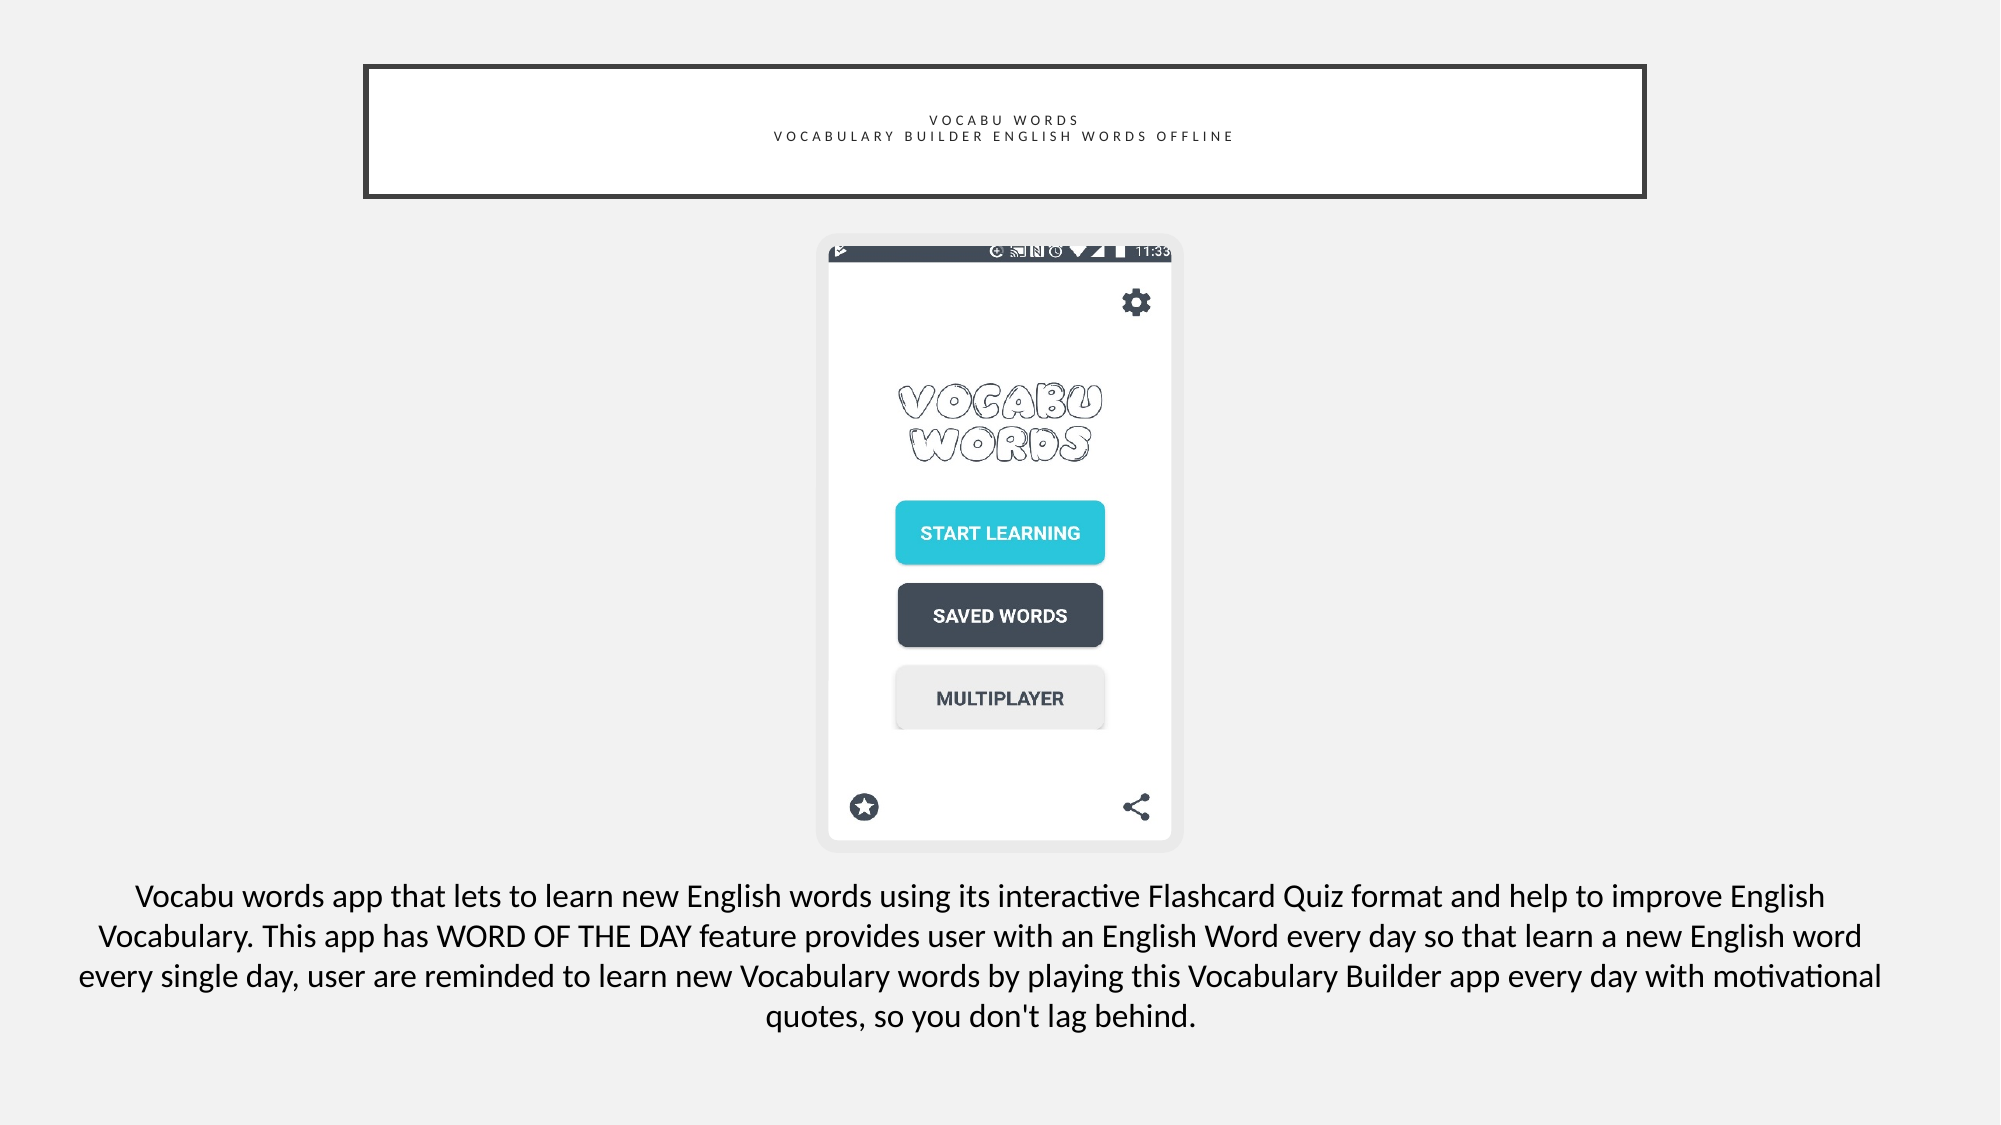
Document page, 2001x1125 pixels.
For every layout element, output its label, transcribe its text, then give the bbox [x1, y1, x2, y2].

title Vocabu words Vocabulary Builder English Words offline [363, 64, 1647, 199]
picture [822, 239, 1178, 847]
text_box Vocabu words app that lets to learn new English words using its interactive Flashcard Quiz format and help to improve English Vocabulary. This app has WORD OF THE DAY feature provides user with an English Word every day so that learn a new English word every single day, user are reminded to learn new Vocabulary words by playing this Vocabulary Builder app every day with motivational quotes, so you don't lag behind. [47, 867, 1916, 1042]
